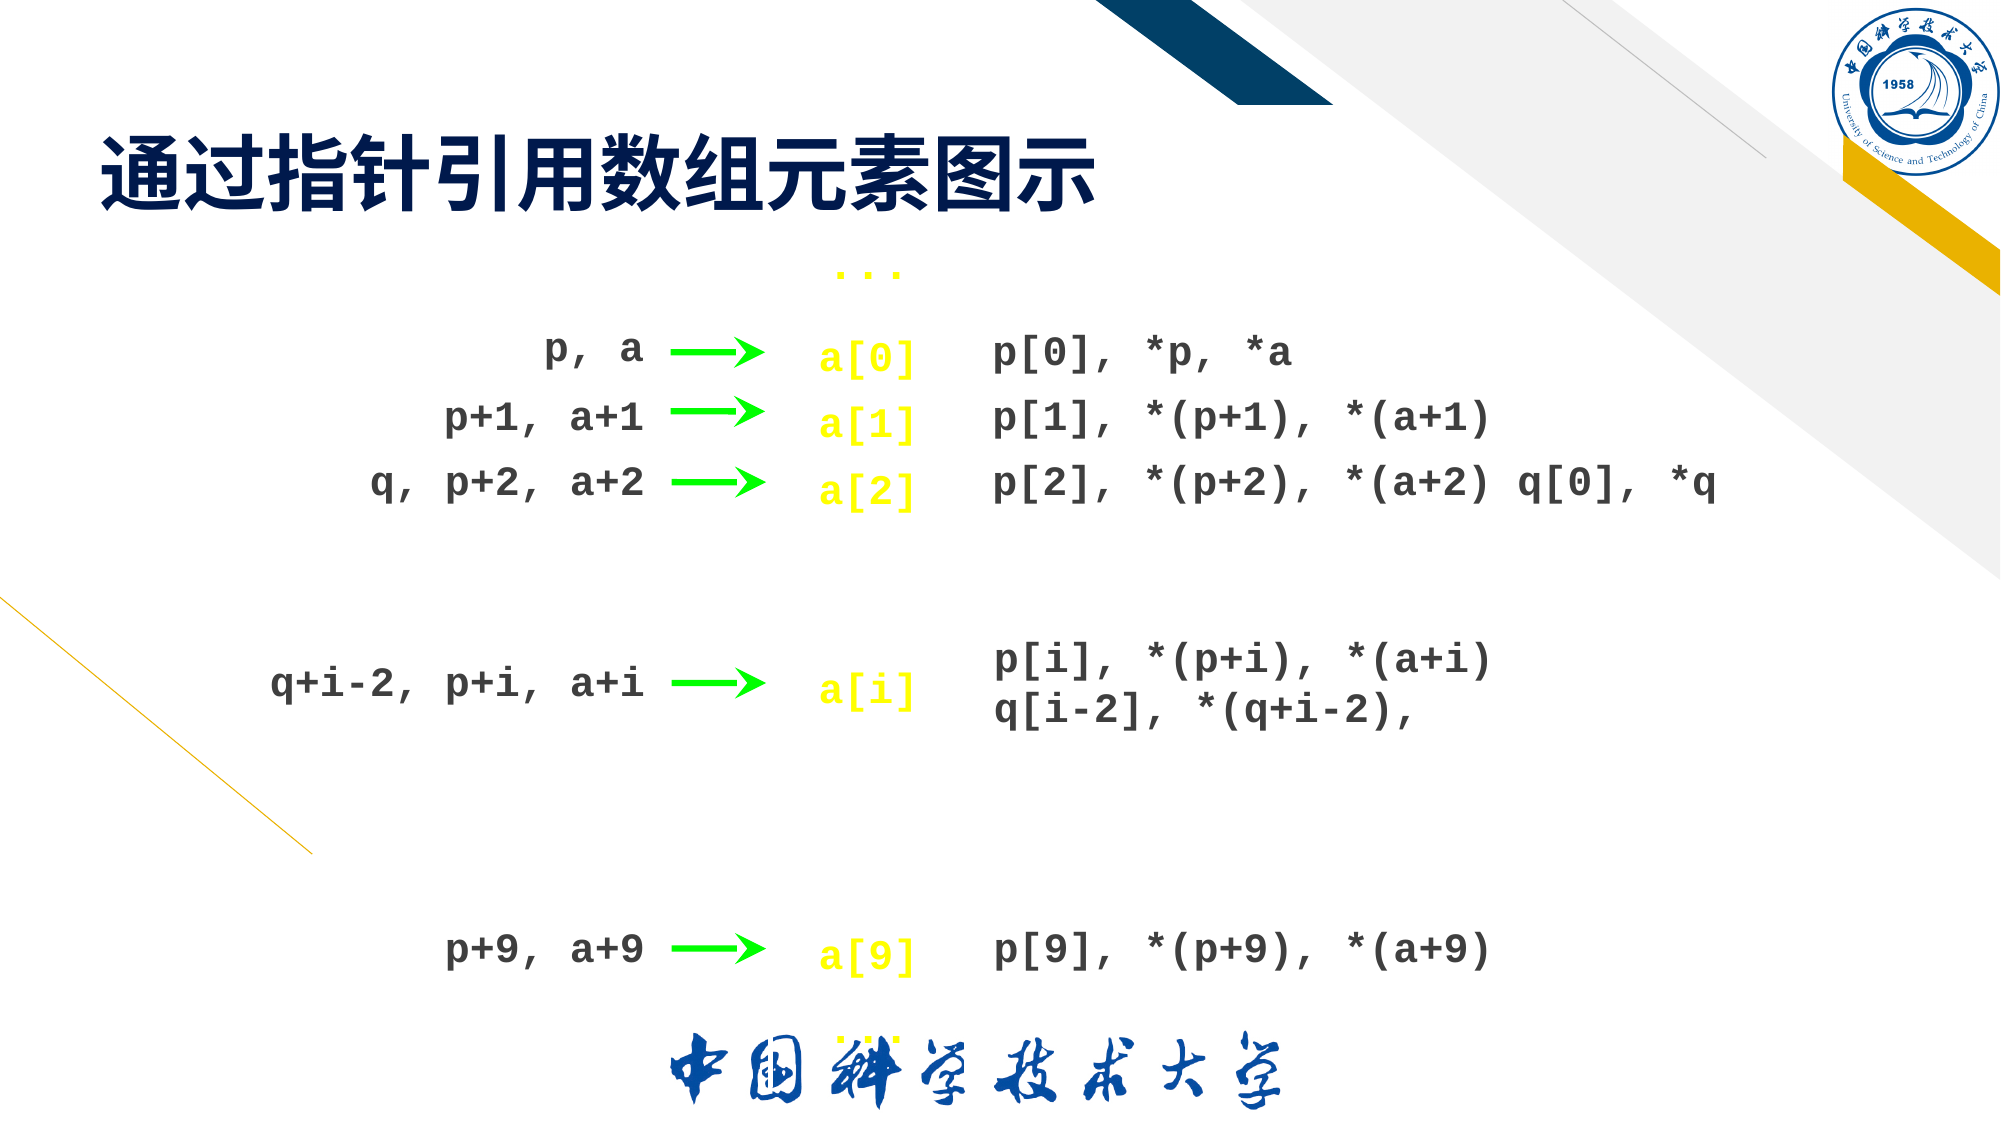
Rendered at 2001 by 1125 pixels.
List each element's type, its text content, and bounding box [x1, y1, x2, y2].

title 通过指针引用数组元素图示 [85, 34, 1453, 223]
text_box p[9], *(p+9), *(a+9) [978, 913, 1694, 978]
text_box p[i], *(p+i), *(a+i) q[i-2], *(q+i-2), [978, 623, 1532, 739]
text_box [745, 471, 765, 493]
text_box [745, 672, 765, 694]
picture [1828, 0, 2000, 176]
text_box [744, 401, 765, 422]
text_box q+i-2, p+i, a+i [249, 647, 660, 713]
text_box q, p+2, a+2 [249, 446, 660, 512]
text_box [744, 341, 765, 363]
text_box p+9, a+9 [249, 913, 660, 978]
text_box p, a [249, 312, 659, 378]
text_box p[1], *(p+1), *(a+1) [977, 381, 1693, 446]
picture [653, 220, 1295, 1113]
text_box [745, 938, 765, 959]
text_box p[2], *(p+2), *(a+2) q[0], *q [977, 446, 1750, 512]
text_box p+1, a+1 [249, 381, 659, 446]
text_box p[0], *p, *a [977, 316, 1523, 381]
